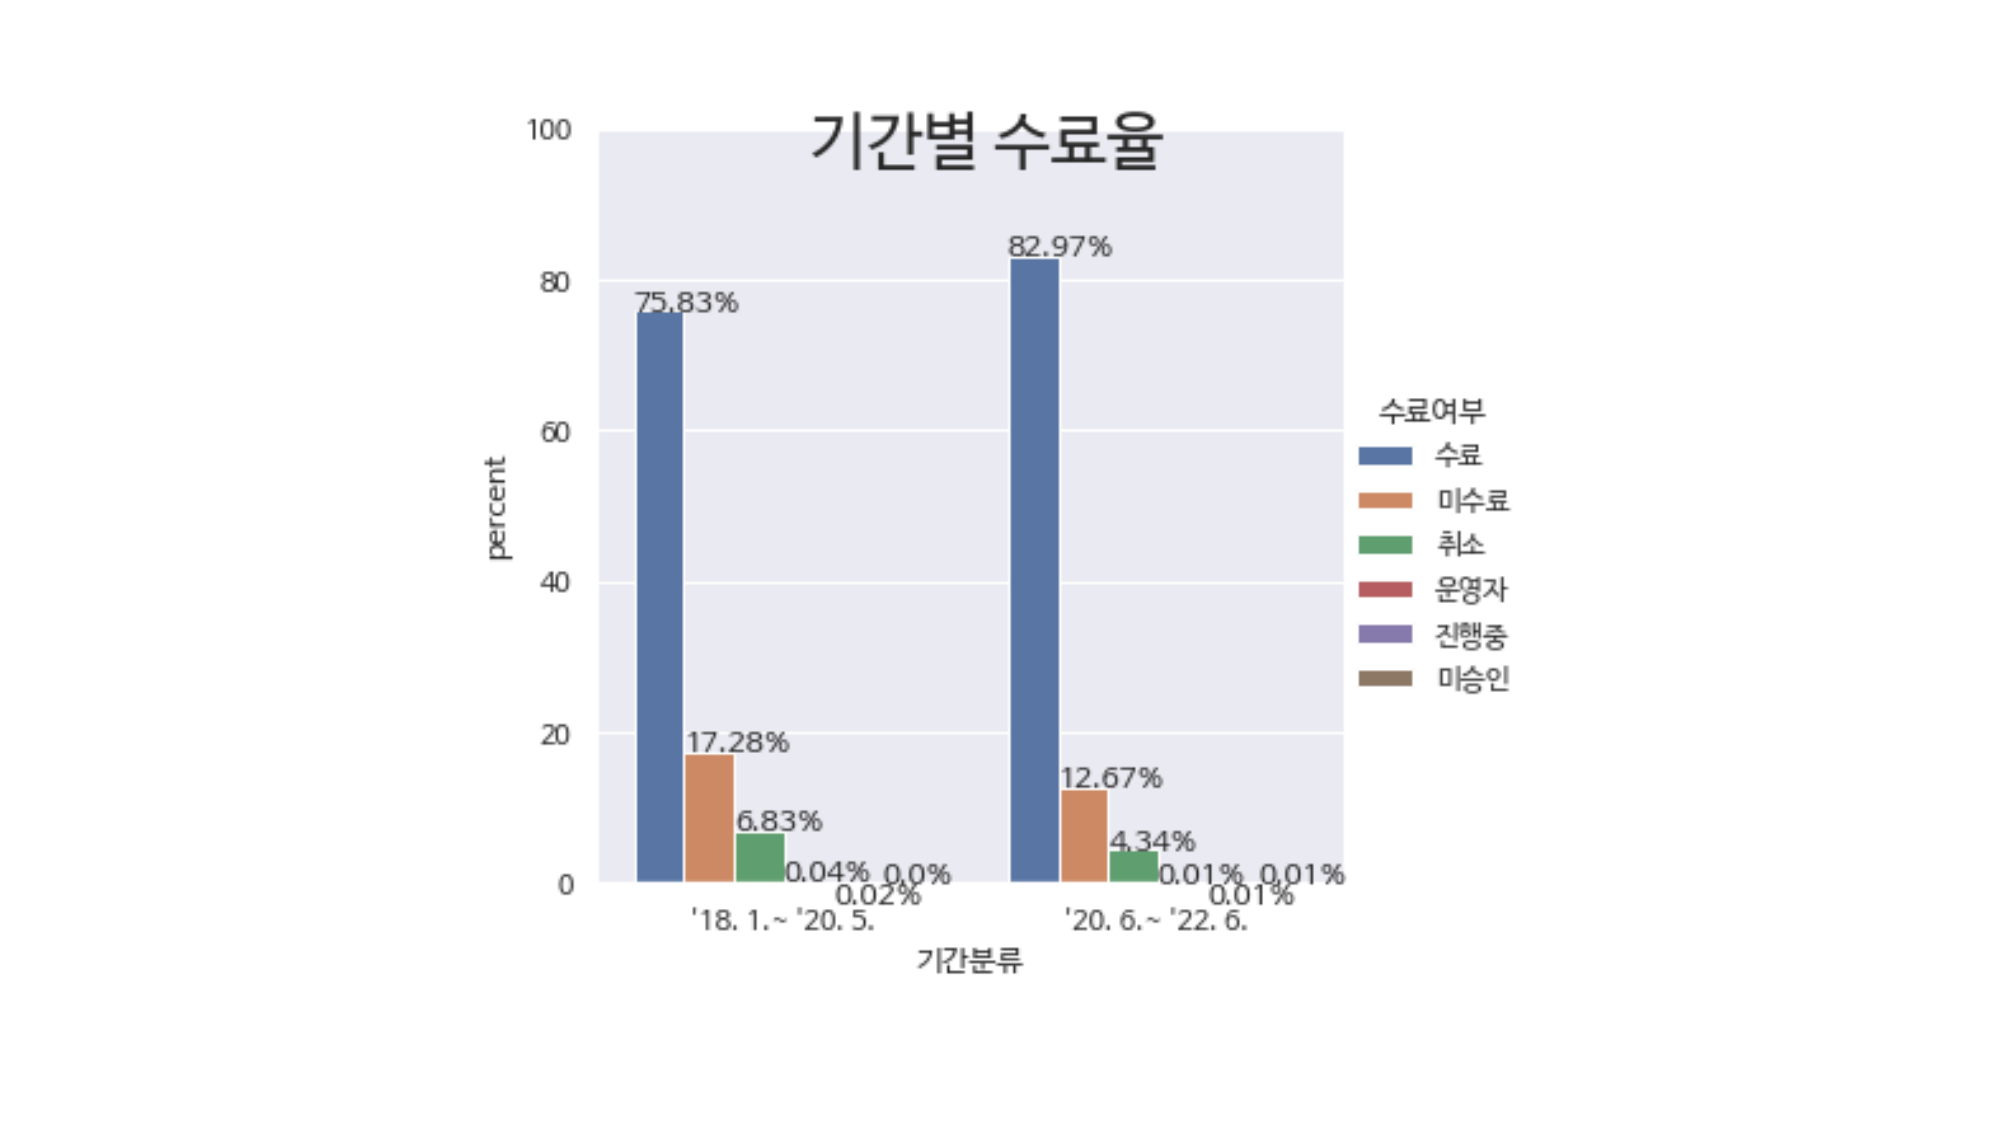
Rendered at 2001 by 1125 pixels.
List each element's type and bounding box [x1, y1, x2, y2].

picture [465, 97, 1535, 997]
